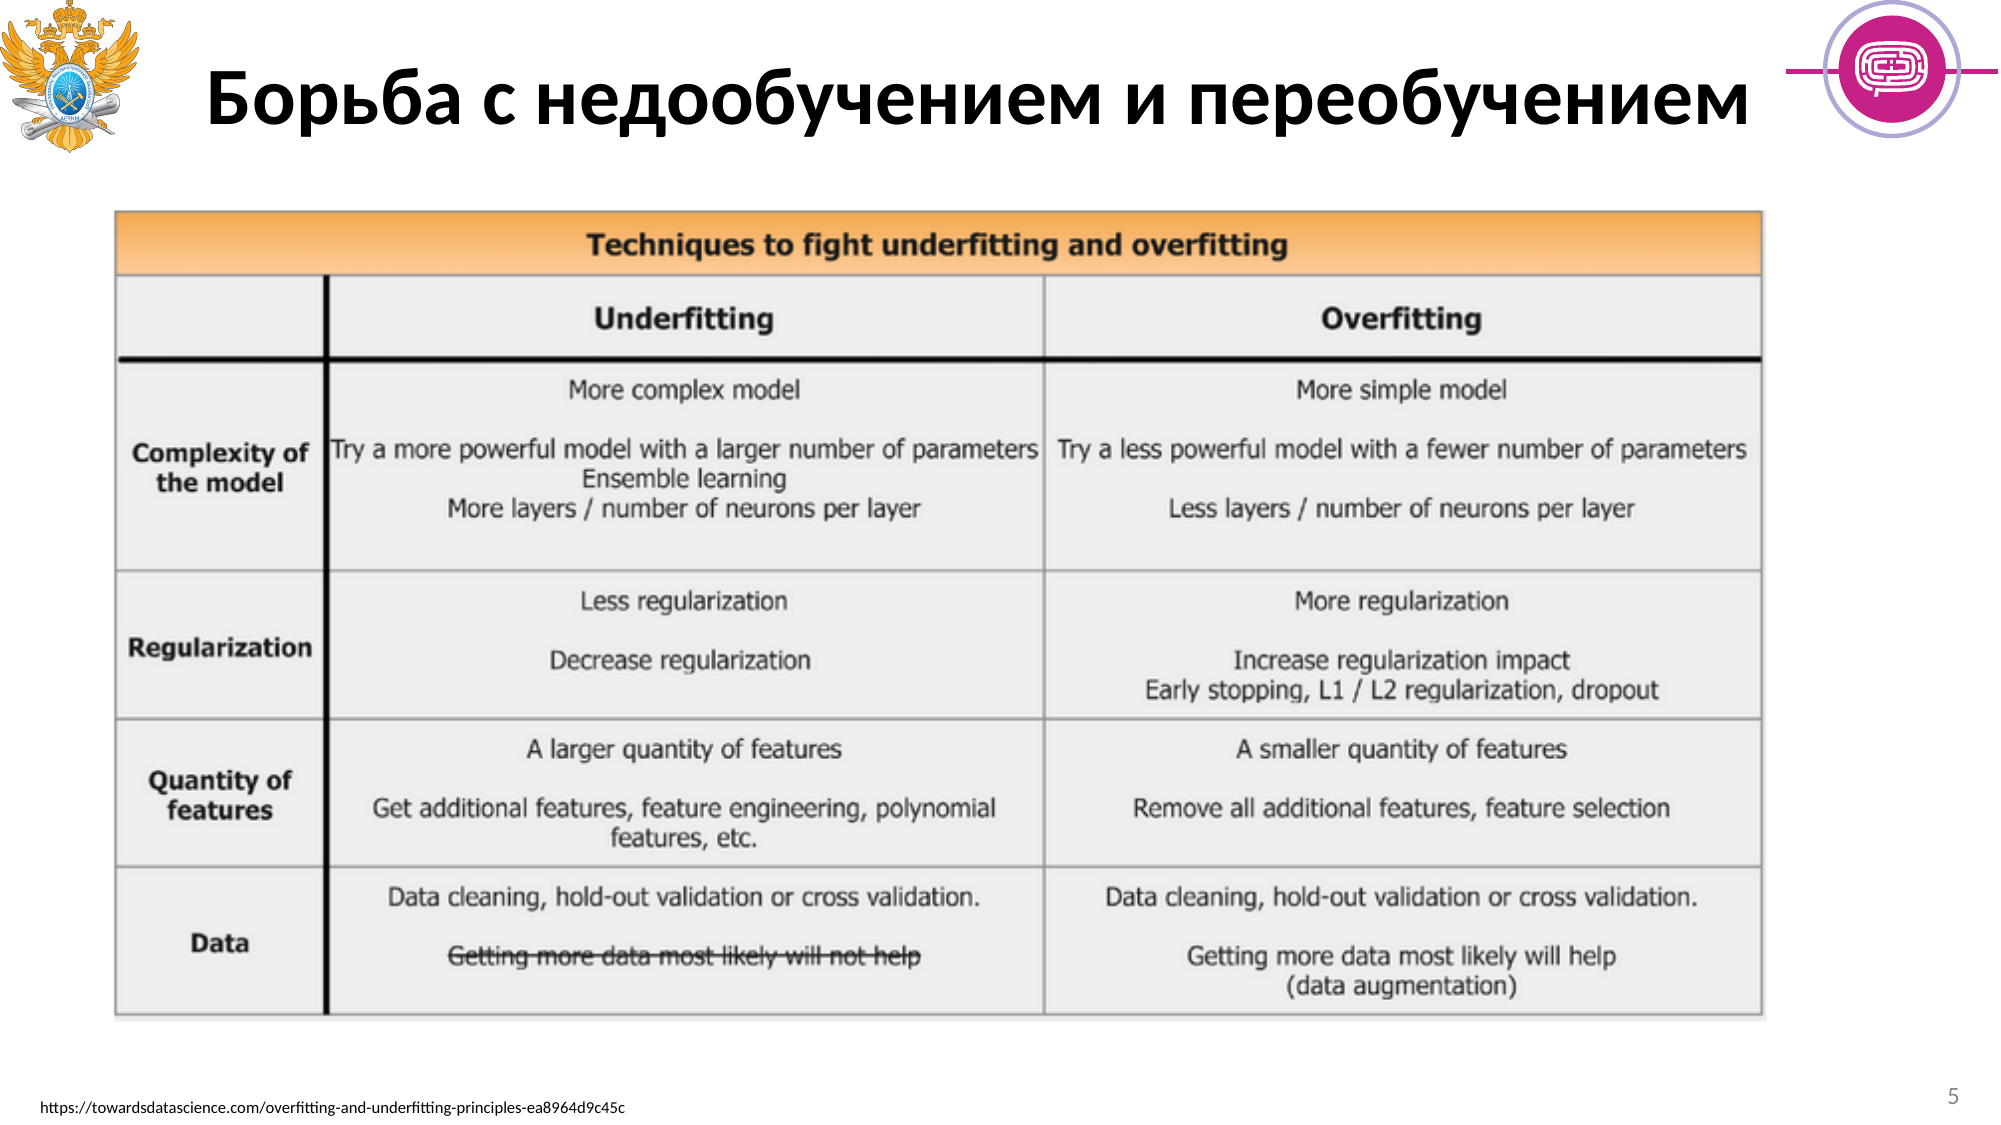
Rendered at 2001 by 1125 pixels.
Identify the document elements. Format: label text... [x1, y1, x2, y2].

picture [1855, 41, 1928, 97]
title Борьба с недообучением и переобучением [153, 10, 1808, 186]
picture [0, 0, 139, 154]
text_box [1825, 2, 1960, 137]
slide_number ‹#› [1855, 1075, 1975, 1115]
picture [68, 185, 1783, 1044]
text_box https://towardsdatascience.com/overfitting-and-underfitting-principles-ea8964d9c45c [25, 1089, 1026, 1125]
